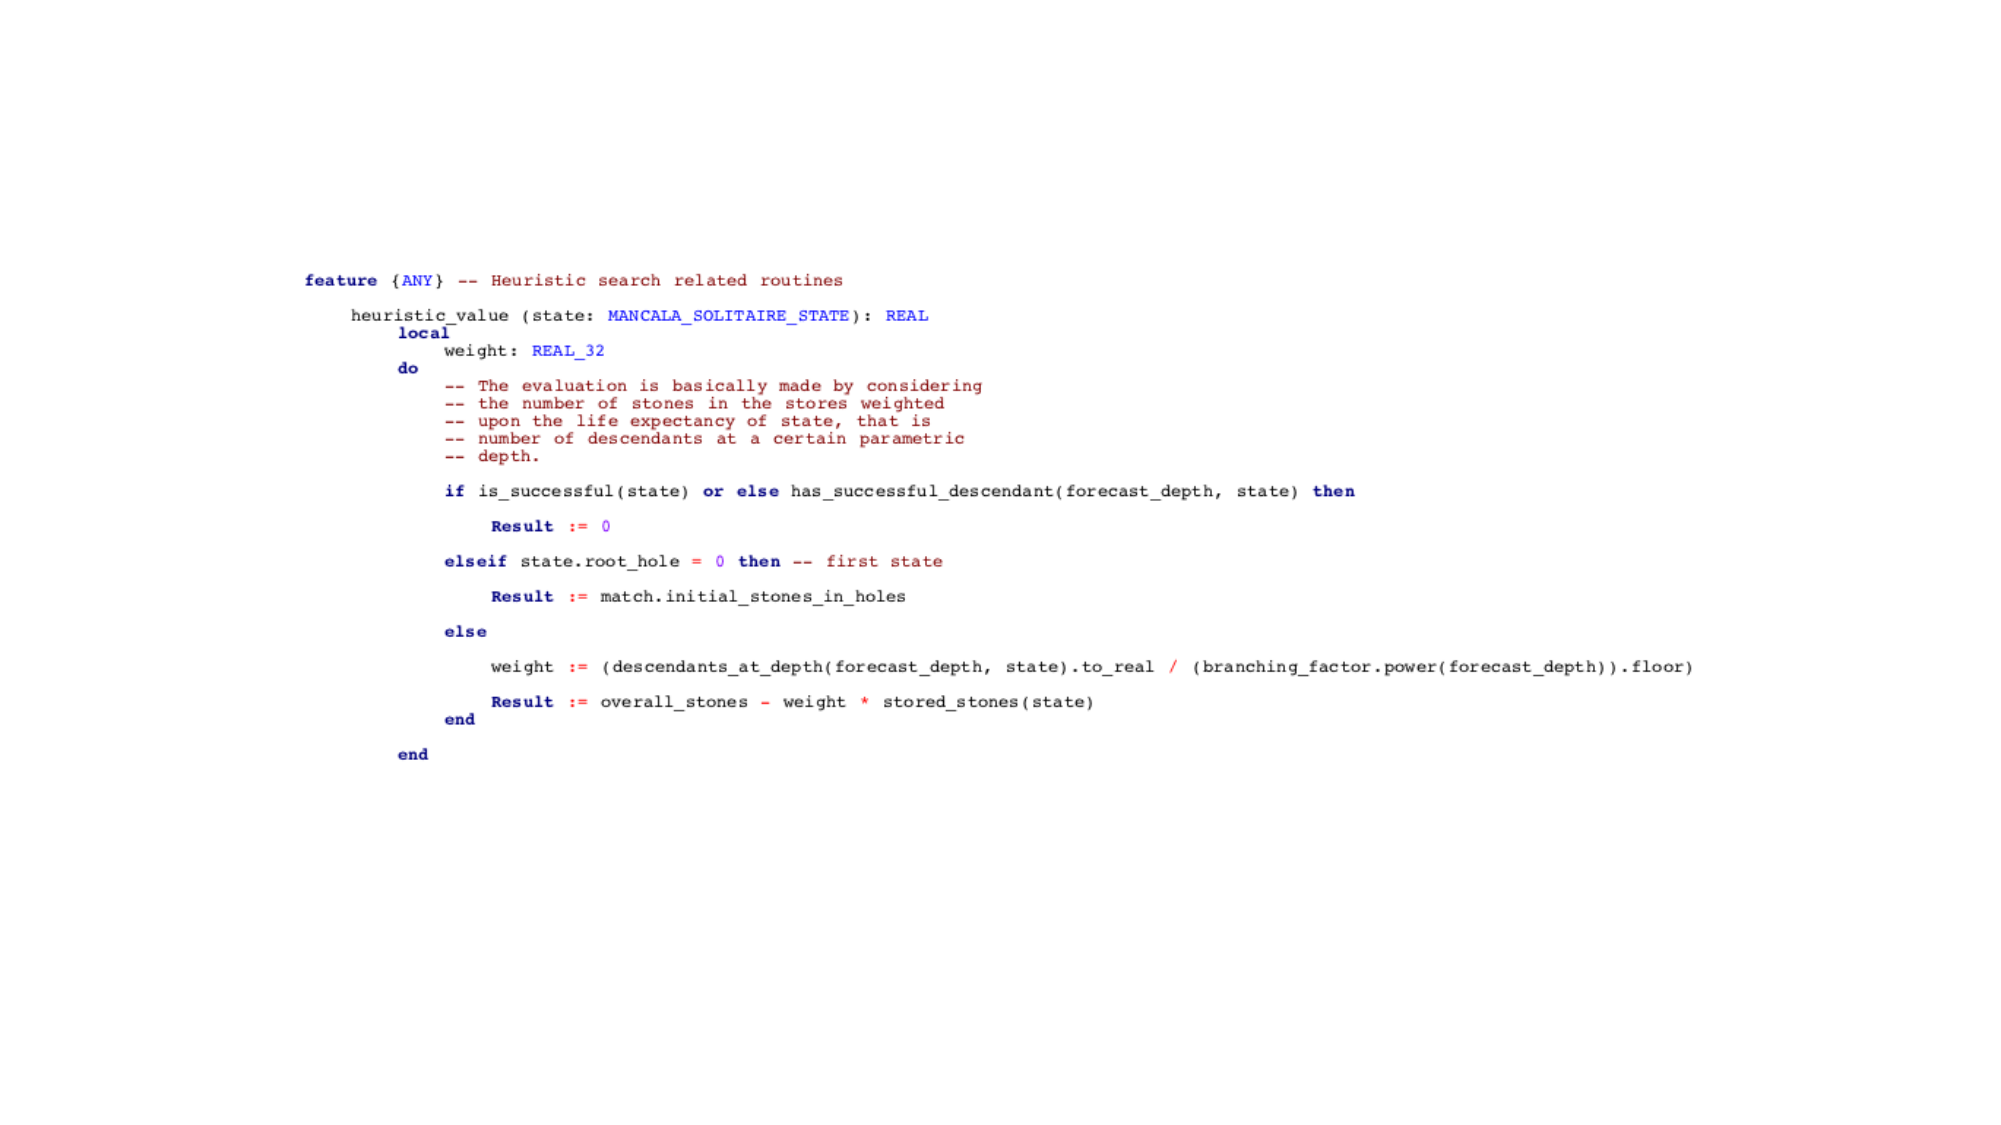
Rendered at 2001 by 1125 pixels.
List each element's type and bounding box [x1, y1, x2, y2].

picture [297, 258, 1707, 776]
